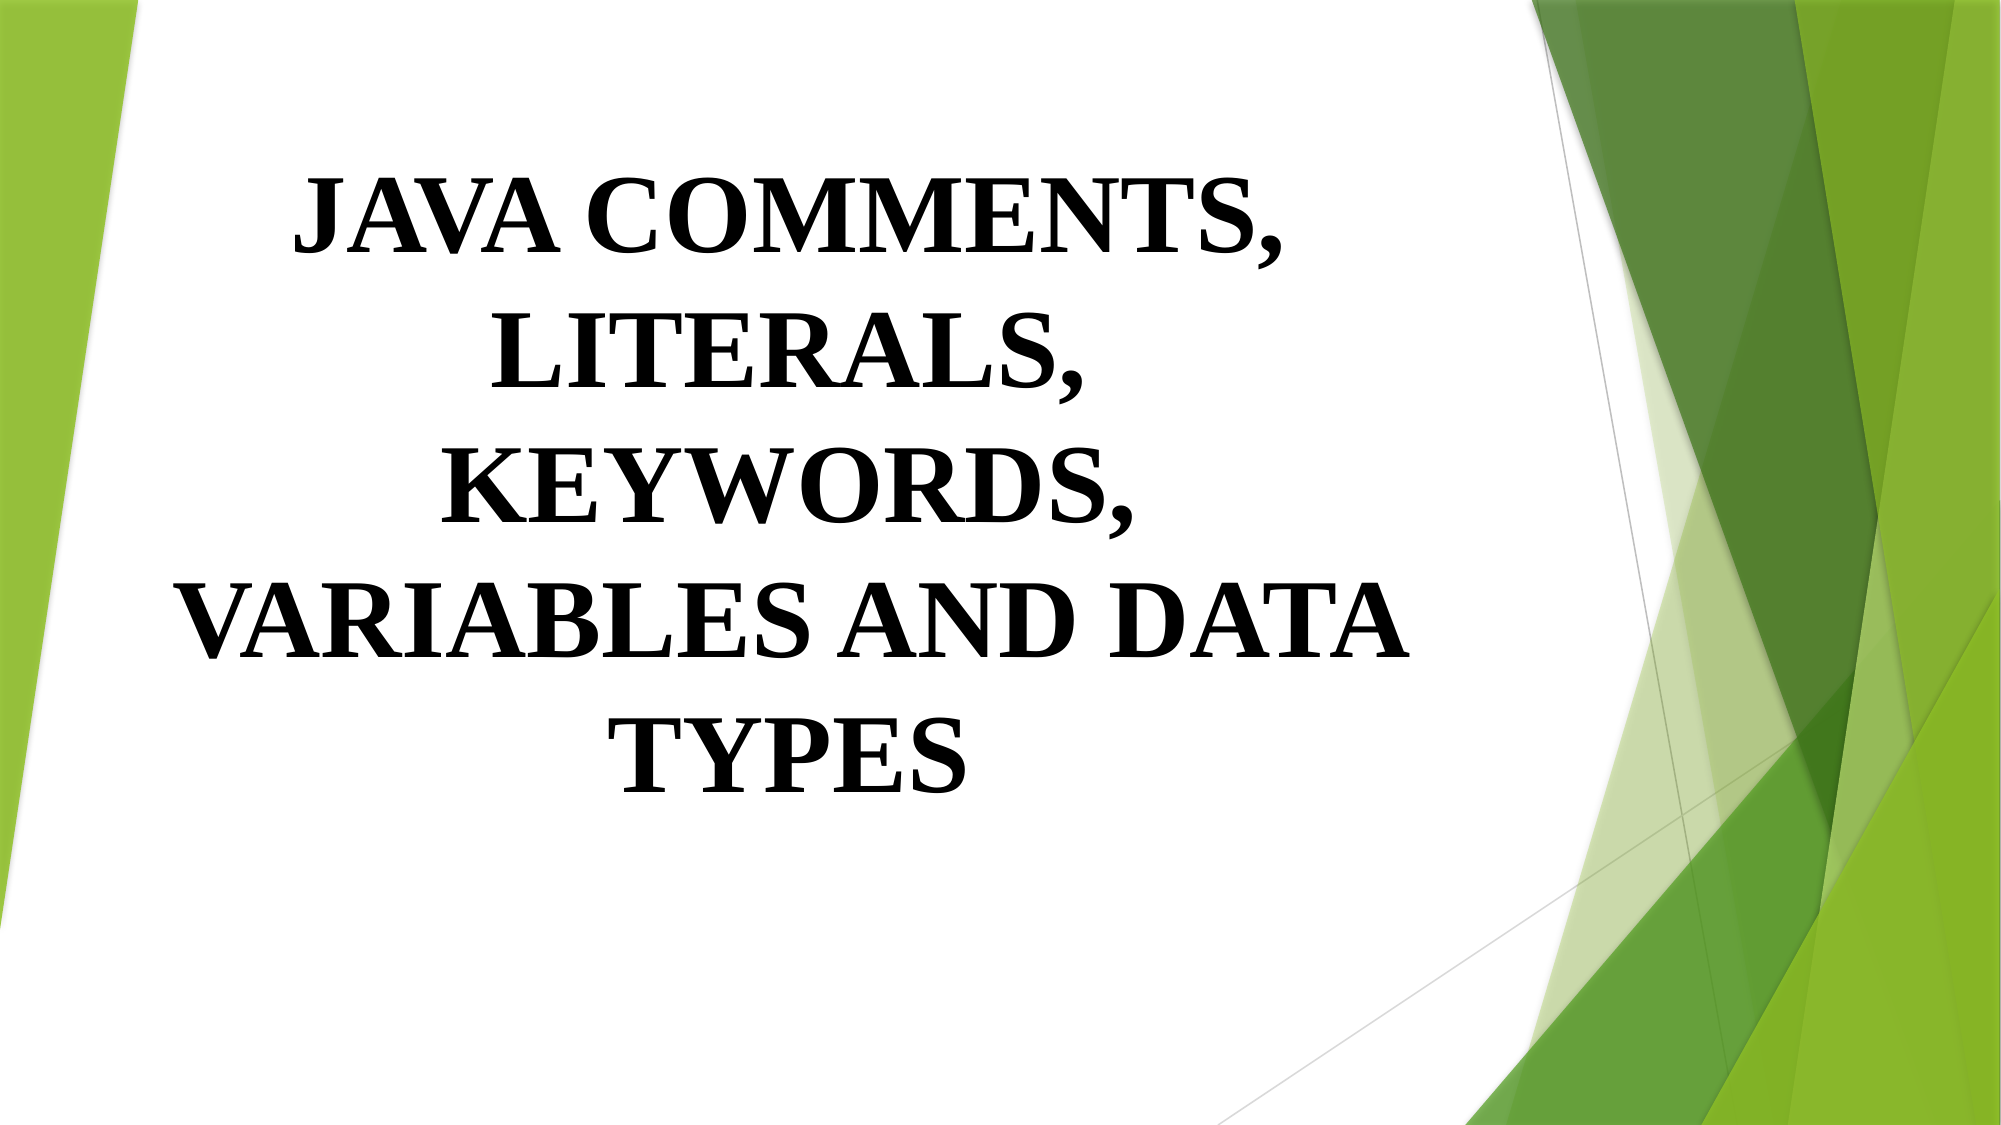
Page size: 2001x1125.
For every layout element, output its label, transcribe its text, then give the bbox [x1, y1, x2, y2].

title JAVA COMMENTS, LITERALS, KEYWORDS, VARIABLES AND DATA TYPES [118, 233, 1459, 823]
